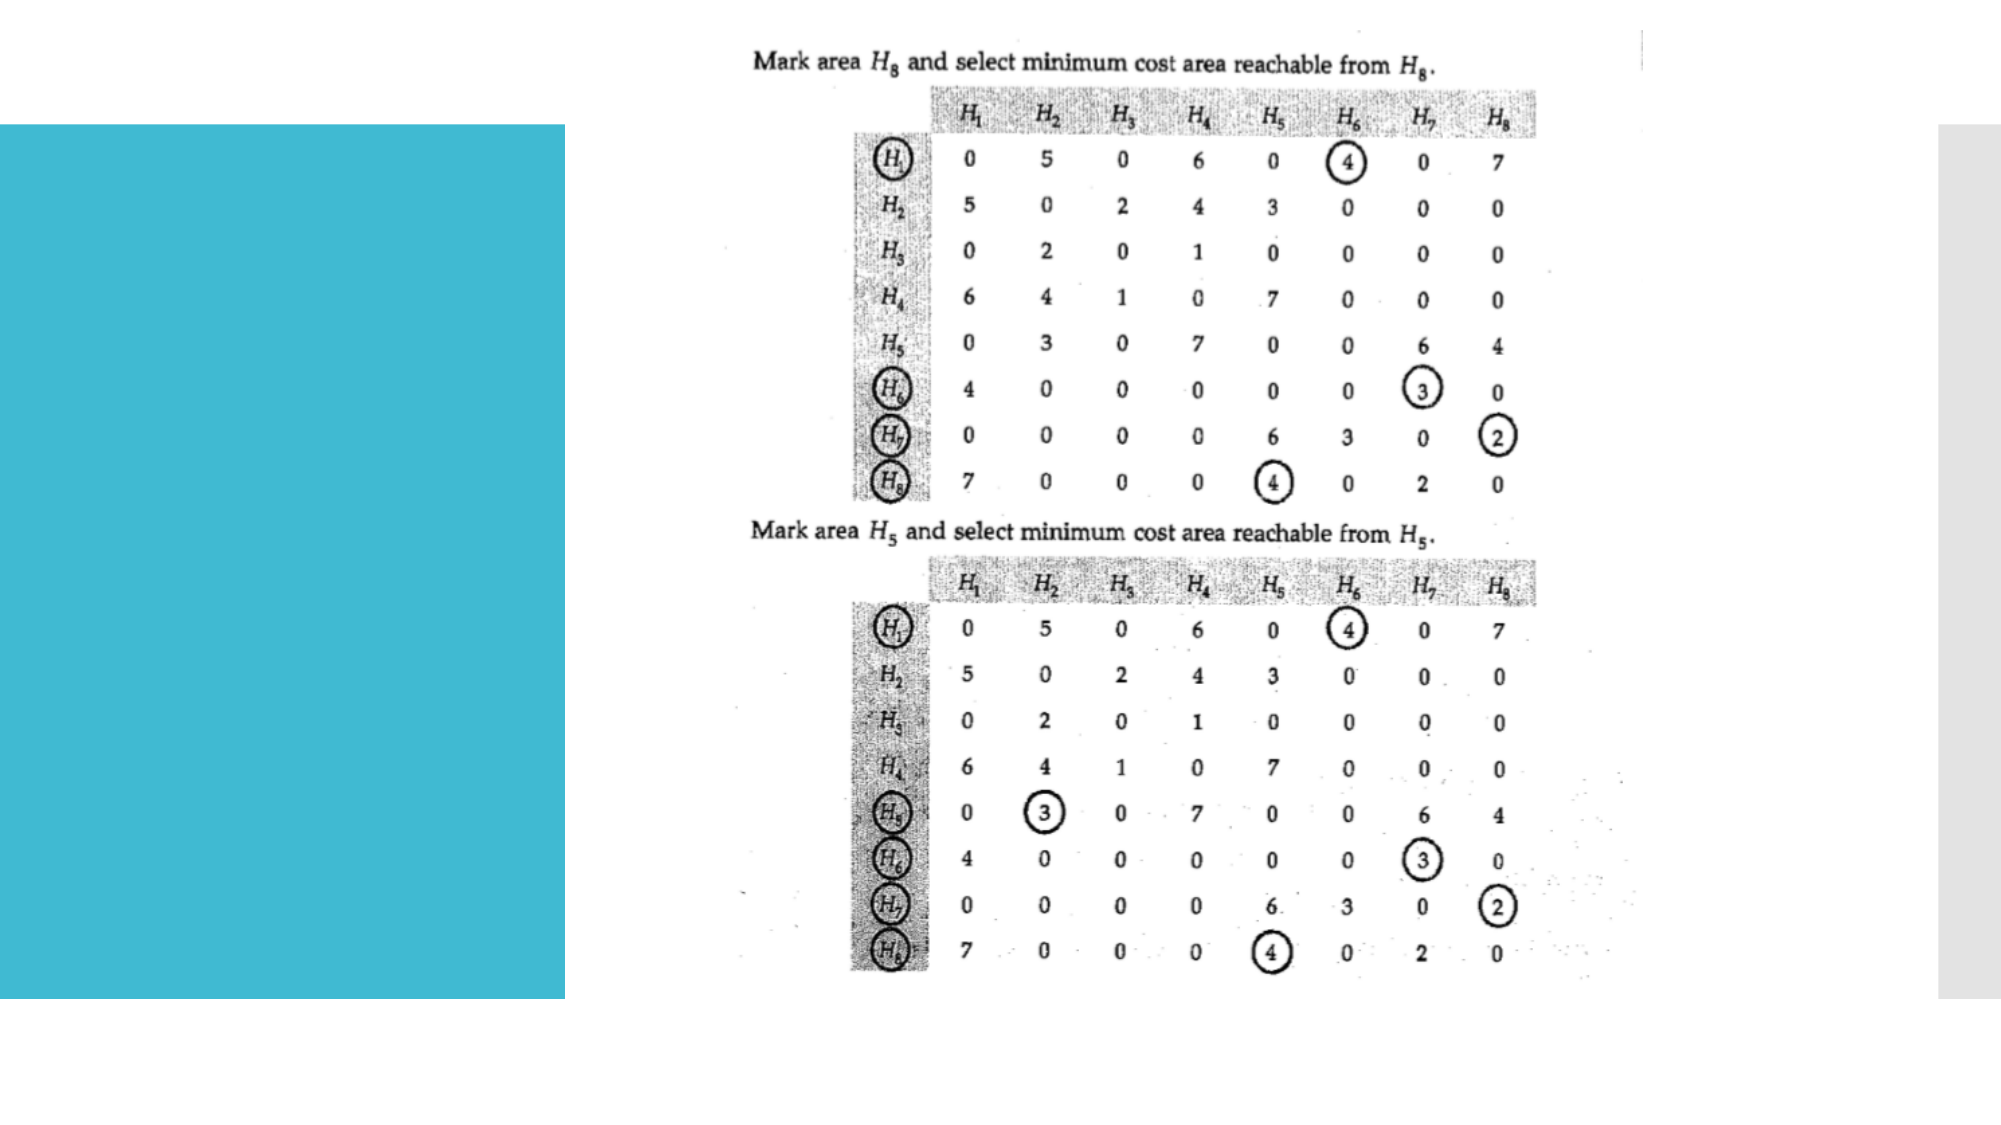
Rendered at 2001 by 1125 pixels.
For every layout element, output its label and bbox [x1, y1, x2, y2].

list [719, 30, 1643, 982]
